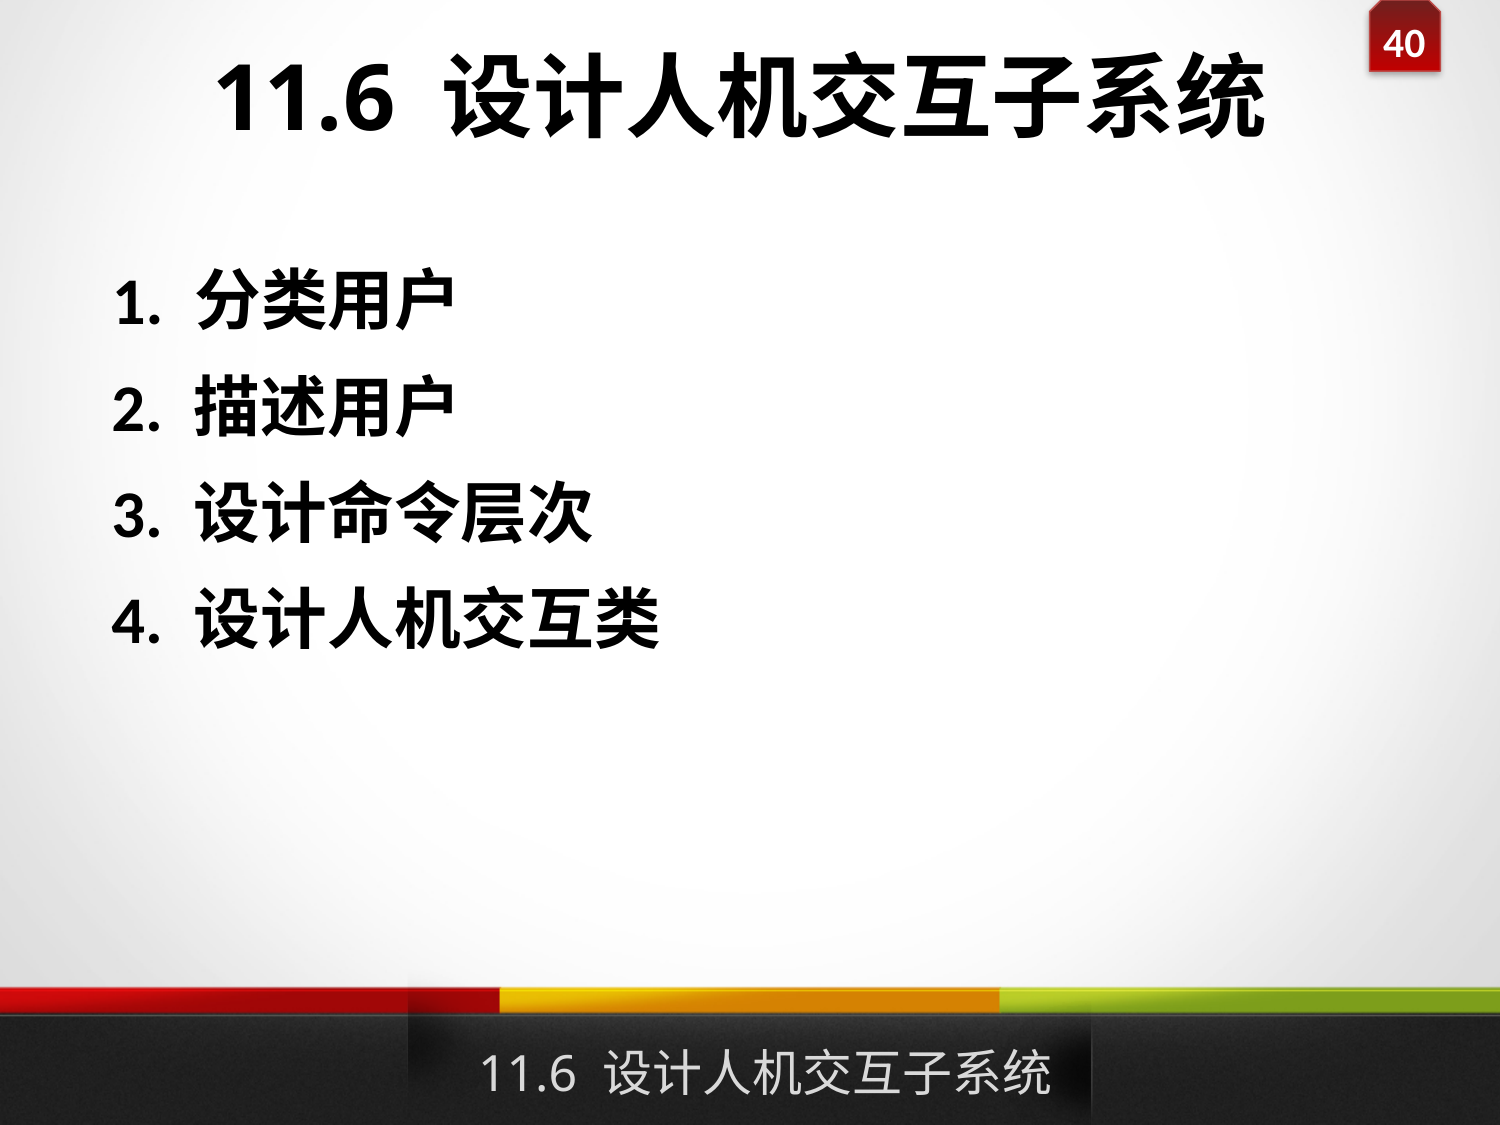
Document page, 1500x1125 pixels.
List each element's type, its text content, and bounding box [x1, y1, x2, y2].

text_box 2. 描述用户 [96, 356, 1447, 457]
text_box 4. 设计人机交互类 [96, 569, 1447, 669]
text_box 11.6 设计人机交互子系统 [458, 1032, 1073, 1111]
picture [0, 0, 1500, 1125]
list 1. 分类用户 [96, 250, 1447, 350]
title 11.6 设计人机交互子系统 [64, 0, 1415, 188]
text_box 3. 设计命令层次 [96, 463, 1447, 563]
